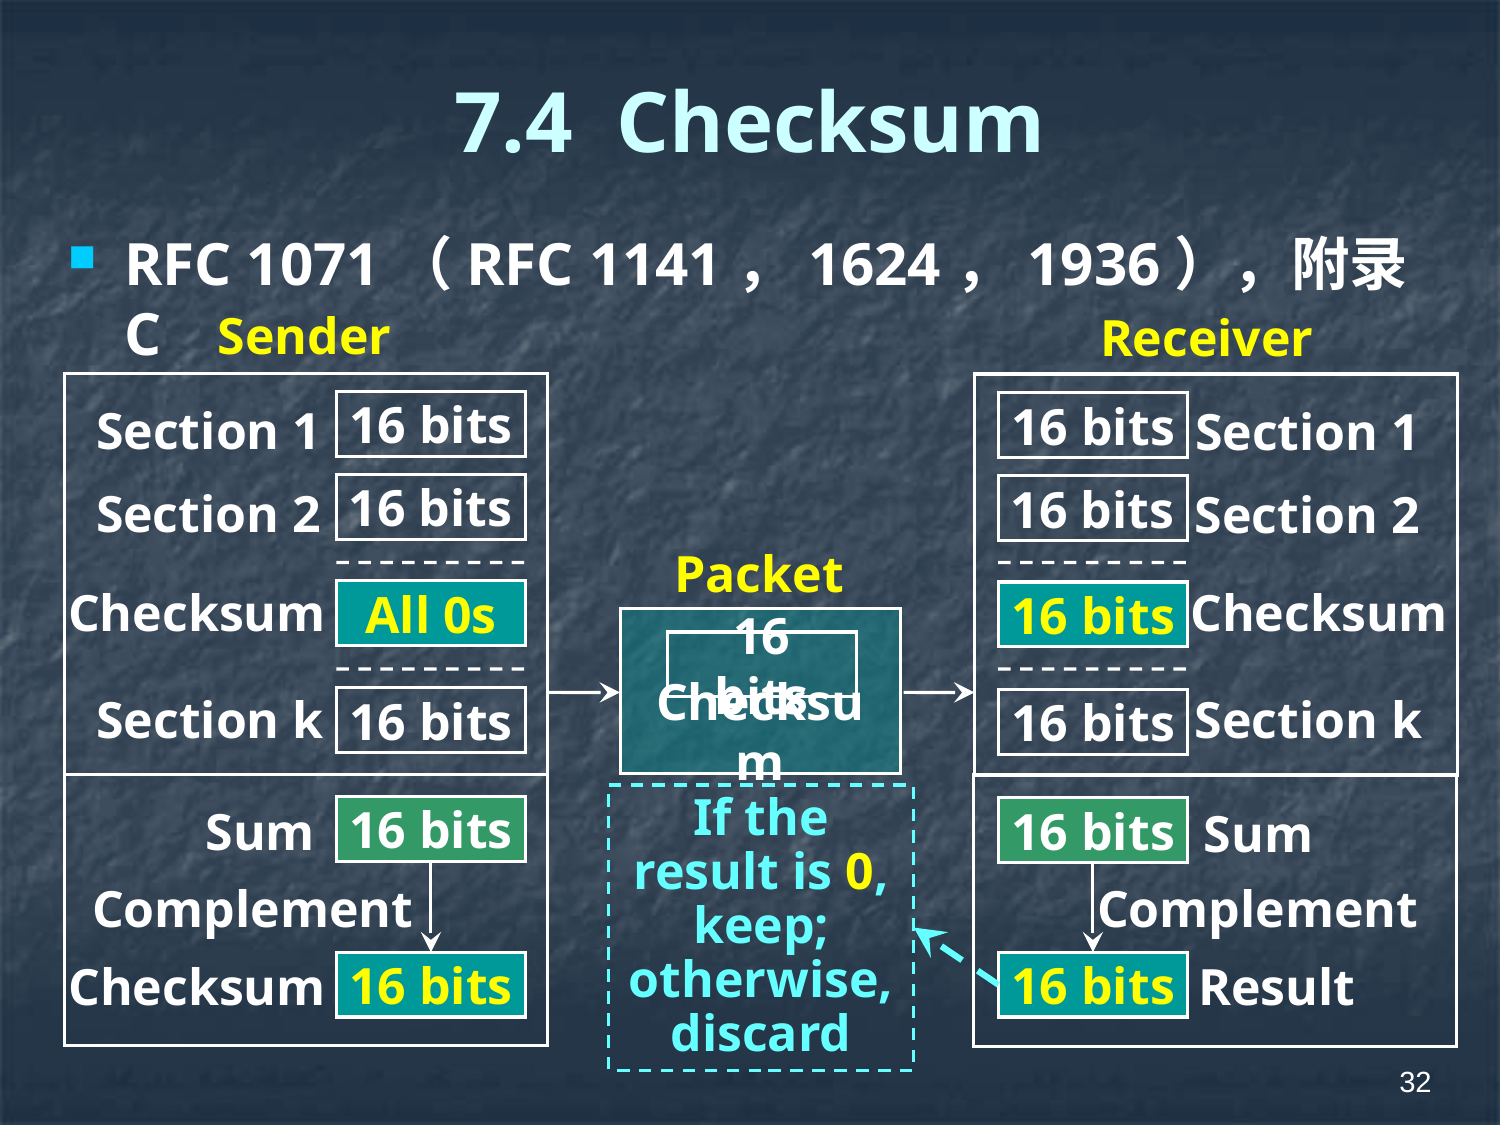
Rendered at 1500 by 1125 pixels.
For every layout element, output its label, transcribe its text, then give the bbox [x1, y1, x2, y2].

text_box Packet [631, 534, 887, 611]
text_box [953, 682, 975, 703]
text_box Complement [1094, 869, 1434, 945]
text_box 16 bits [667, 631, 857, 662]
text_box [915, 927, 997, 985]
text_box Complement [1082, 869, 1092, 945]
text_box [974, 373, 1458, 776]
text_box Sender [171, 296, 439, 372]
text_box Checksum [53, 948, 64, 1024]
text_box [599, 682, 621, 703]
text_box Receiver [1073, 298, 1341, 374]
text_box [973, 774, 1457, 1047]
text_box Checksum [1458, 574, 1463, 650]
text_box Checksum [620, 662, 901, 785]
title 7.4 Checksum [53, 19, 1447, 220]
slide_number 32 [1096, 1047, 1447, 1106]
text_box 16 bits [998, 952, 1188, 1018]
text_box [64, 774, 548, 1046]
list RFC 1071（RFC 1141，1624，1936），附录C [53, 220, 1447, 1035]
text_box Checksum [53, 574, 64, 650]
text_box If the result is 0, keep; otherwise, discard [608, 785, 914, 1071]
text_box [620, 608, 901, 662]
text_box [64, 373, 548, 774]
